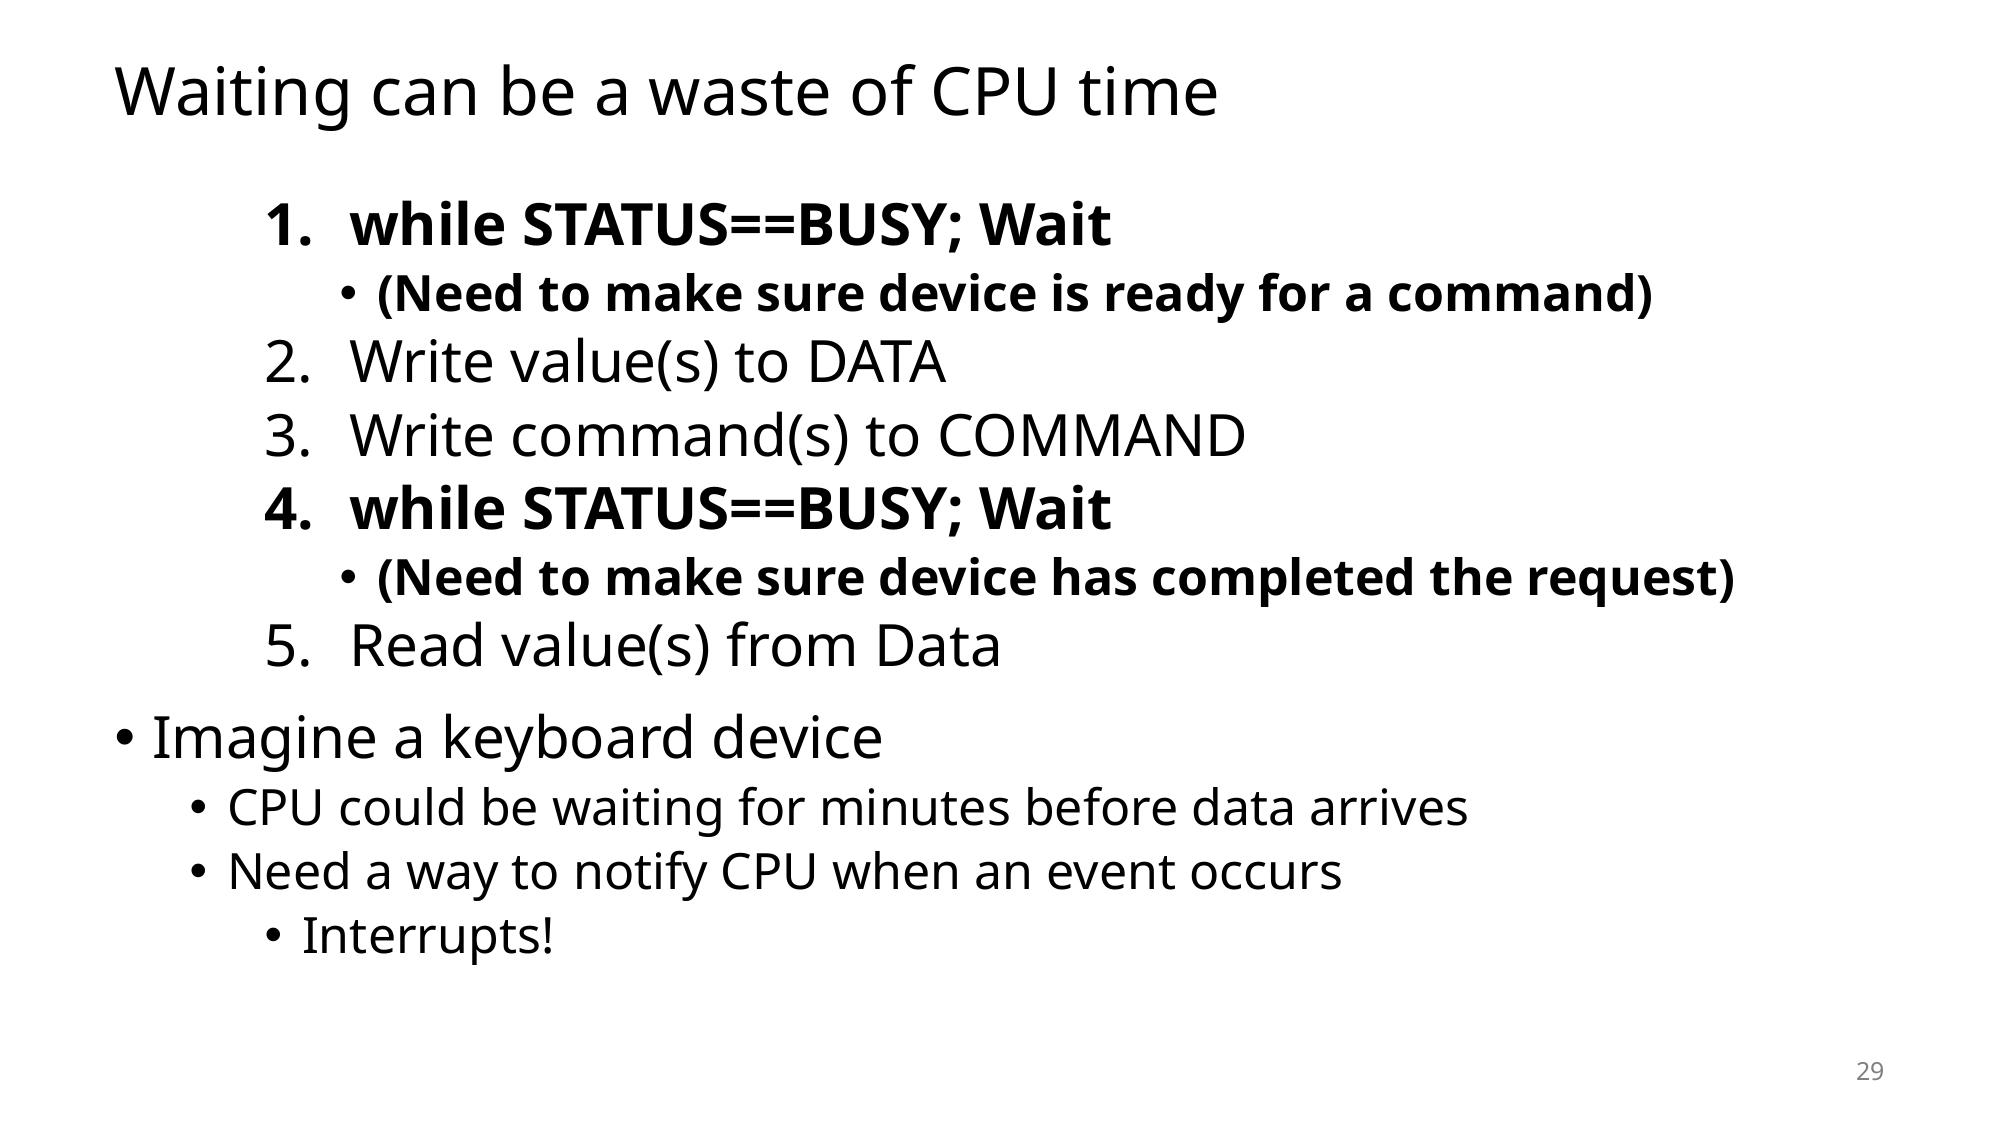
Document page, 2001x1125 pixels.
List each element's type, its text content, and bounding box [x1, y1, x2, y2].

title Waiting can be a waste of CPU time [99, 37, 1900, 150]
slide_number 29 [1749, 1042, 1900, 1103]
list while STATUS==BUSY; Wait (Need to make sure device is ready for a command) Write value(s) to DATA Write command(s) to COMMAND while STATUS==BUSY; Wait (Need to make sure device has completed the request) Read value(s) from Data Imagine a keyboard device CPU could be waiting for minutes before data arrives Need a way to notify CPU when an event occurs Interrupts! [99, 187, 1900, 1013]
